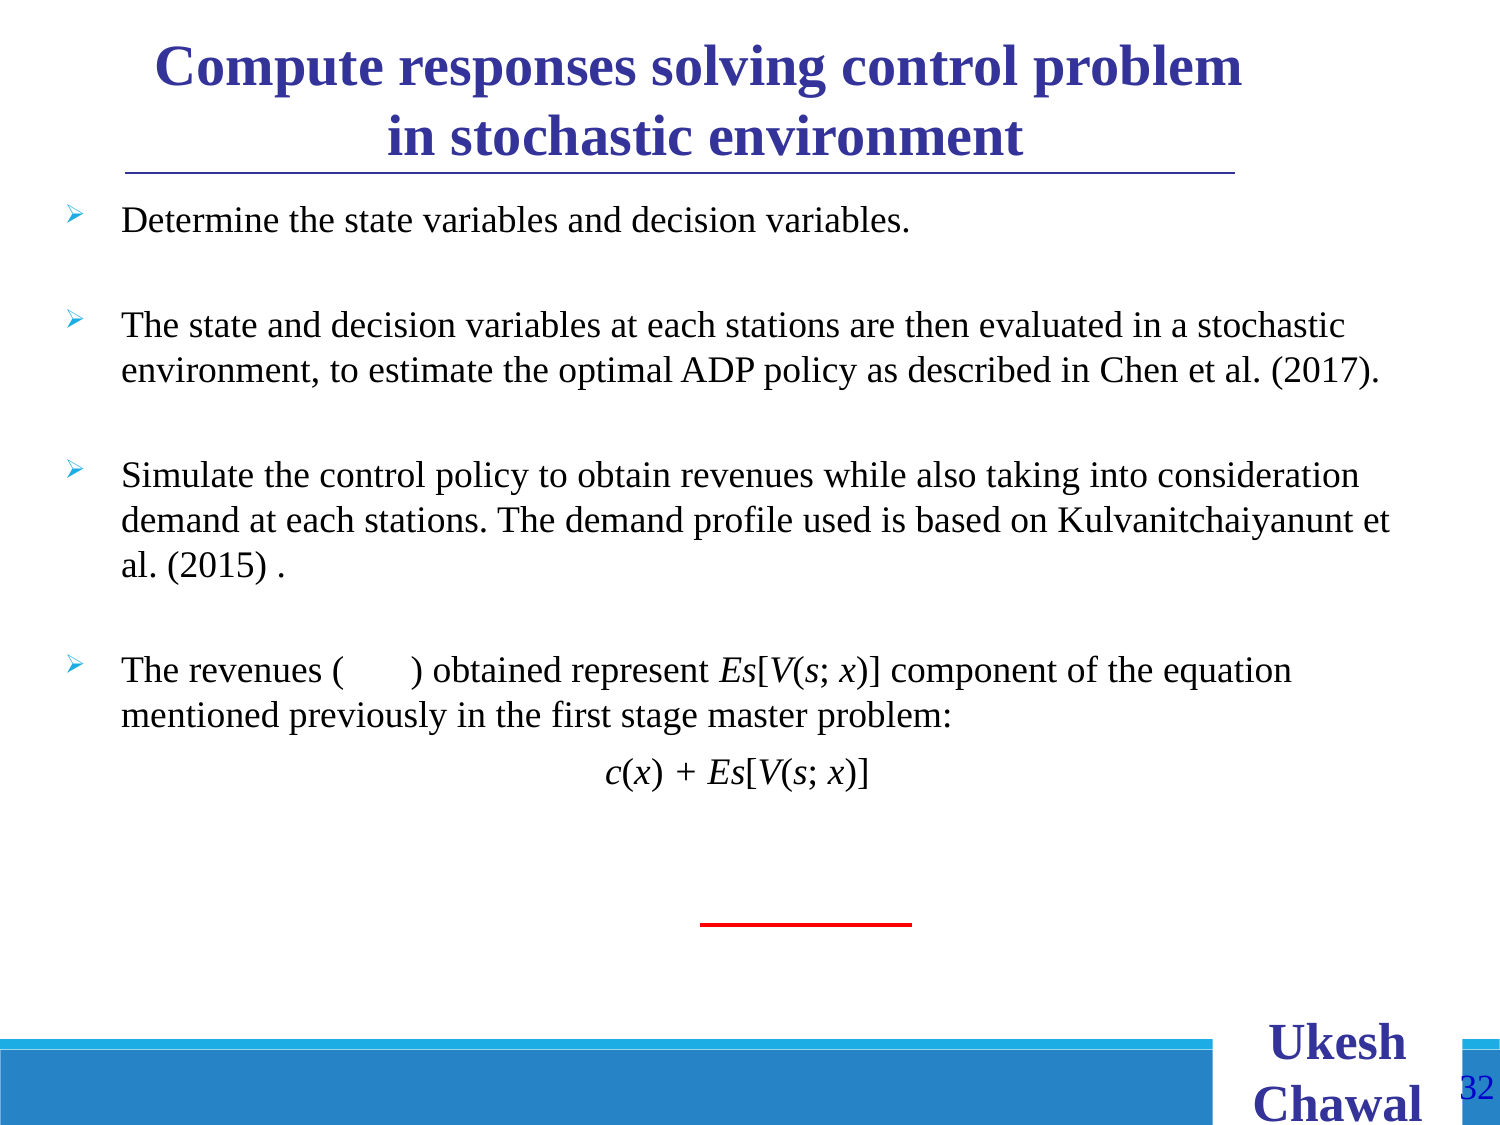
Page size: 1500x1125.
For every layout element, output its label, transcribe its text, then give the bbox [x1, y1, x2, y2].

text_box Compute responses solving control problem in stochastic environment [139, 19, 1273, 175]
text_box 32 [1425, 1057, 1500, 1125]
text_box Ukesh Chawal [1211, 999, 1464, 1125]
text_box Determine the state variables and decision variables. The state and decision variables at each stations are then evaluated in a stochastic environment, to estimate the optimal ADP policy as described in Chen et al. (2017). Simulate the control policy to obtain revenues while also taking into consideration demand at each stations. The demand profile used is based on Kulvanitchaiyanunt et al. (2015) . The revenues ( ) obtained represent Es[V(s; x)] component of the equation mentioned previously in the first stage master problem: c(x) + Es[V(s; x)] [50, 187, 1434, 1000]
